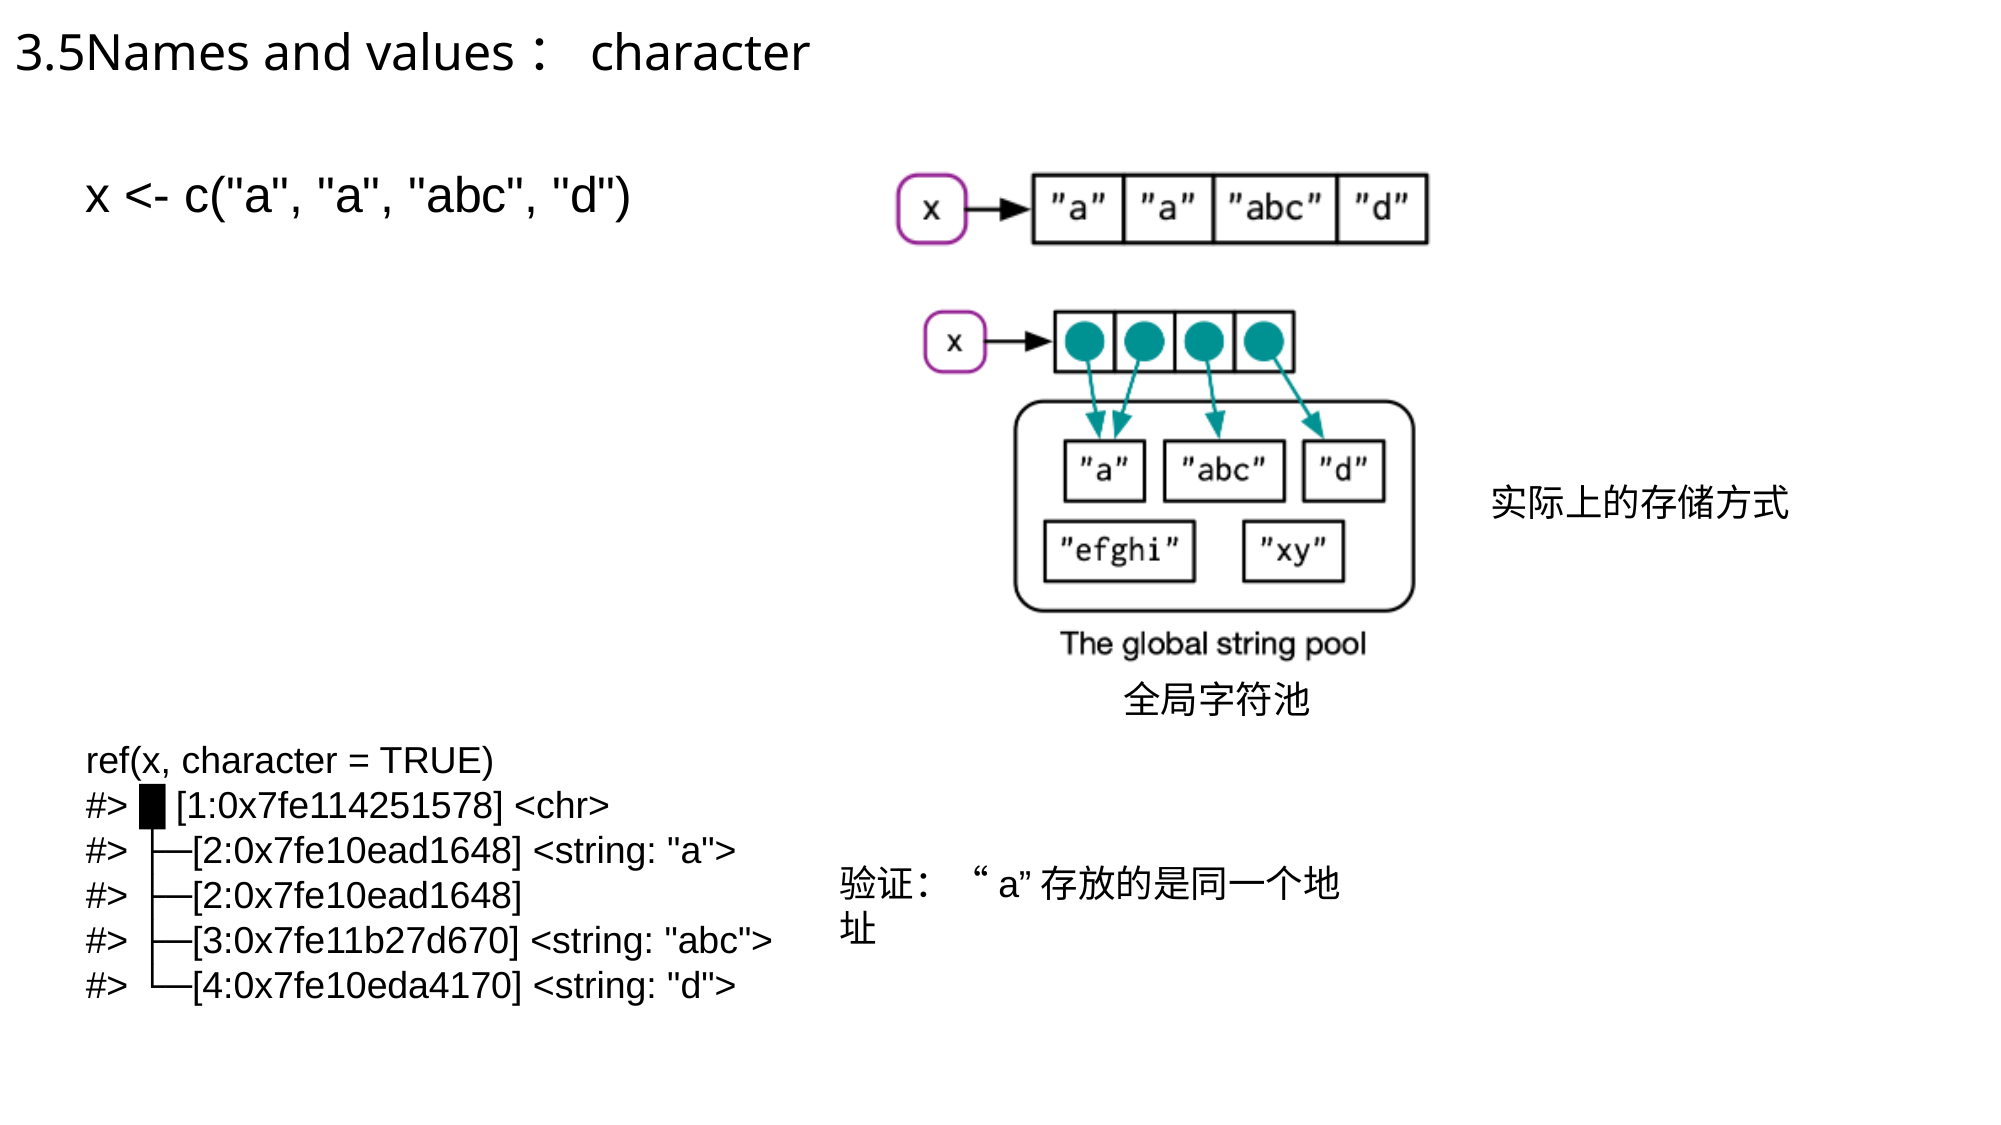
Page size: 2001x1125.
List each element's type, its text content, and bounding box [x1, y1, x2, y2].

text_box 3.5Names and values：character [0, 0, 848, 89]
picture [894, 289, 1463, 669]
text_box 实际上的存储方式 [1475, 471, 1829, 532]
text_box x <- c("a", "a", "abc", "d") [71, 155, 733, 230]
text_box ref(x, character = TRUE) #> █ [1:0x7fe114251578] <chr> #> ├─[2:0x7fe10ead1648] <string: "a"> #> ├─[2:0x7fe10ead1648] #> ├─[3:0x7fe11b27d670] <string: "abc"> #> └─[4:0x7fe10eda4170] <string: "d"> [71, 728, 880, 1014]
text_box 全局字符池 [1108, 669, 1339, 728]
picture [862, 154, 1463, 262]
text_box 验证：“a”存放的是同一个地址 [824, 852, 1367, 958]
